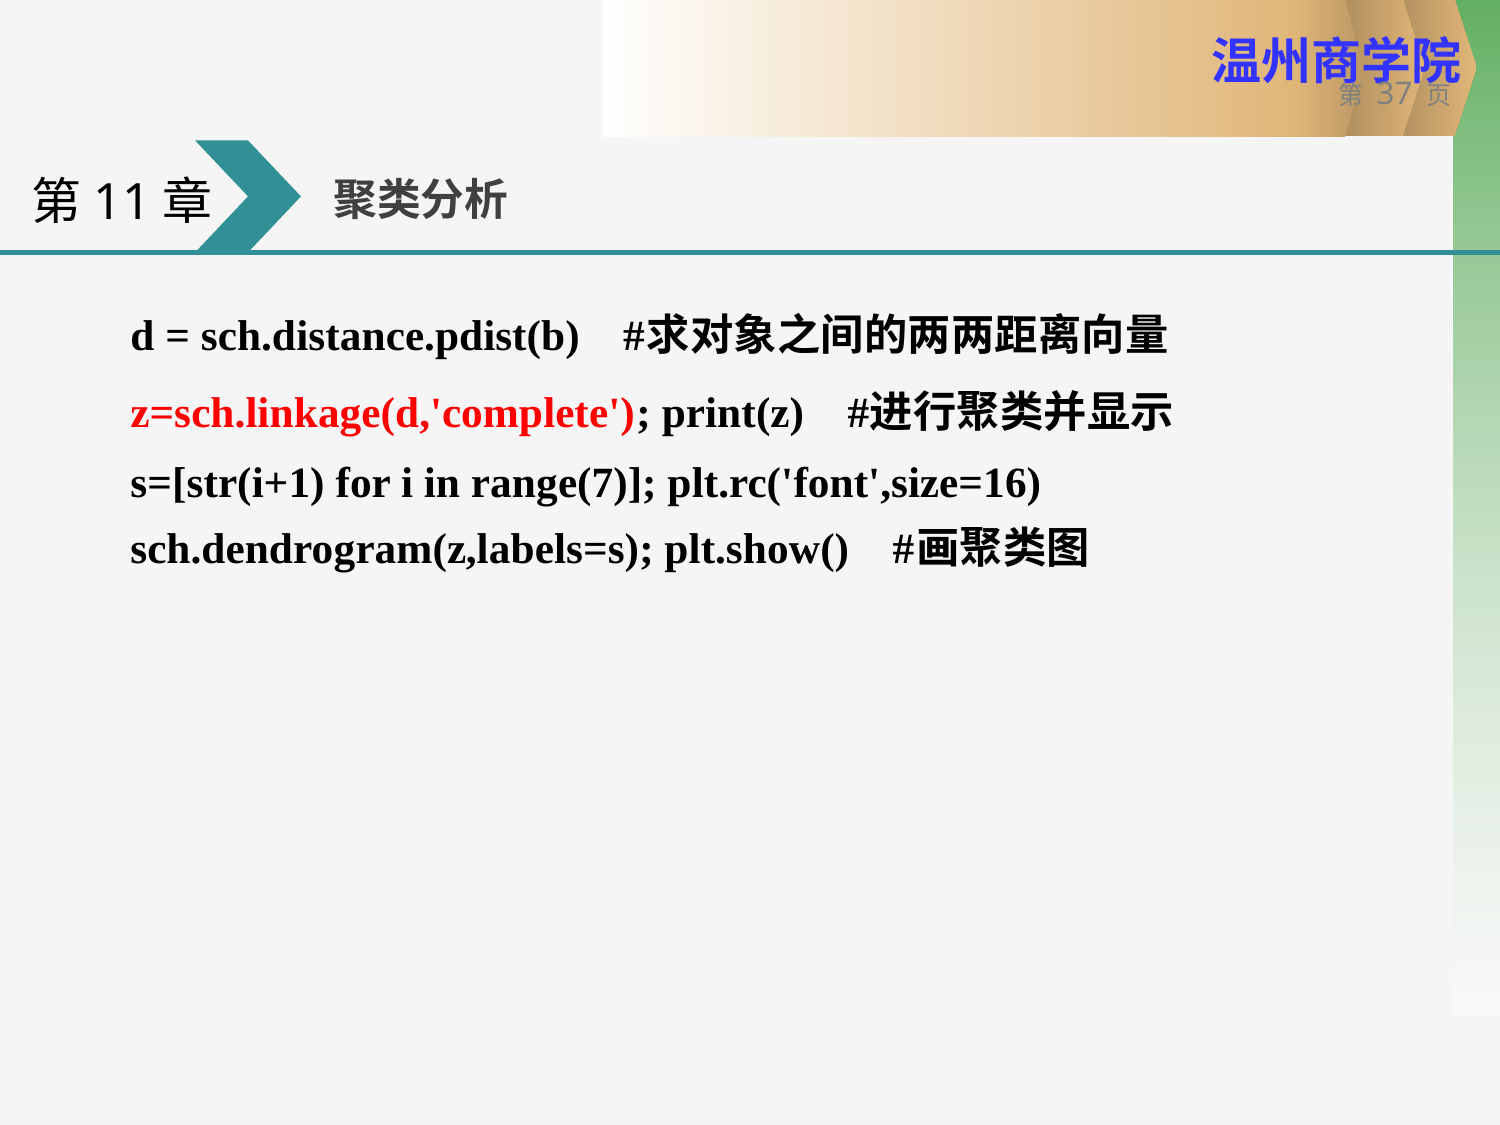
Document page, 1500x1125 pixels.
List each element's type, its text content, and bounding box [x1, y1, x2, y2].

text_box 聚类分析 [318, 163, 1025, 231]
text_box 第11章 [16, 162, 228, 238]
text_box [43, 303, 1453, 787]
text_box [193, 138, 303, 251]
